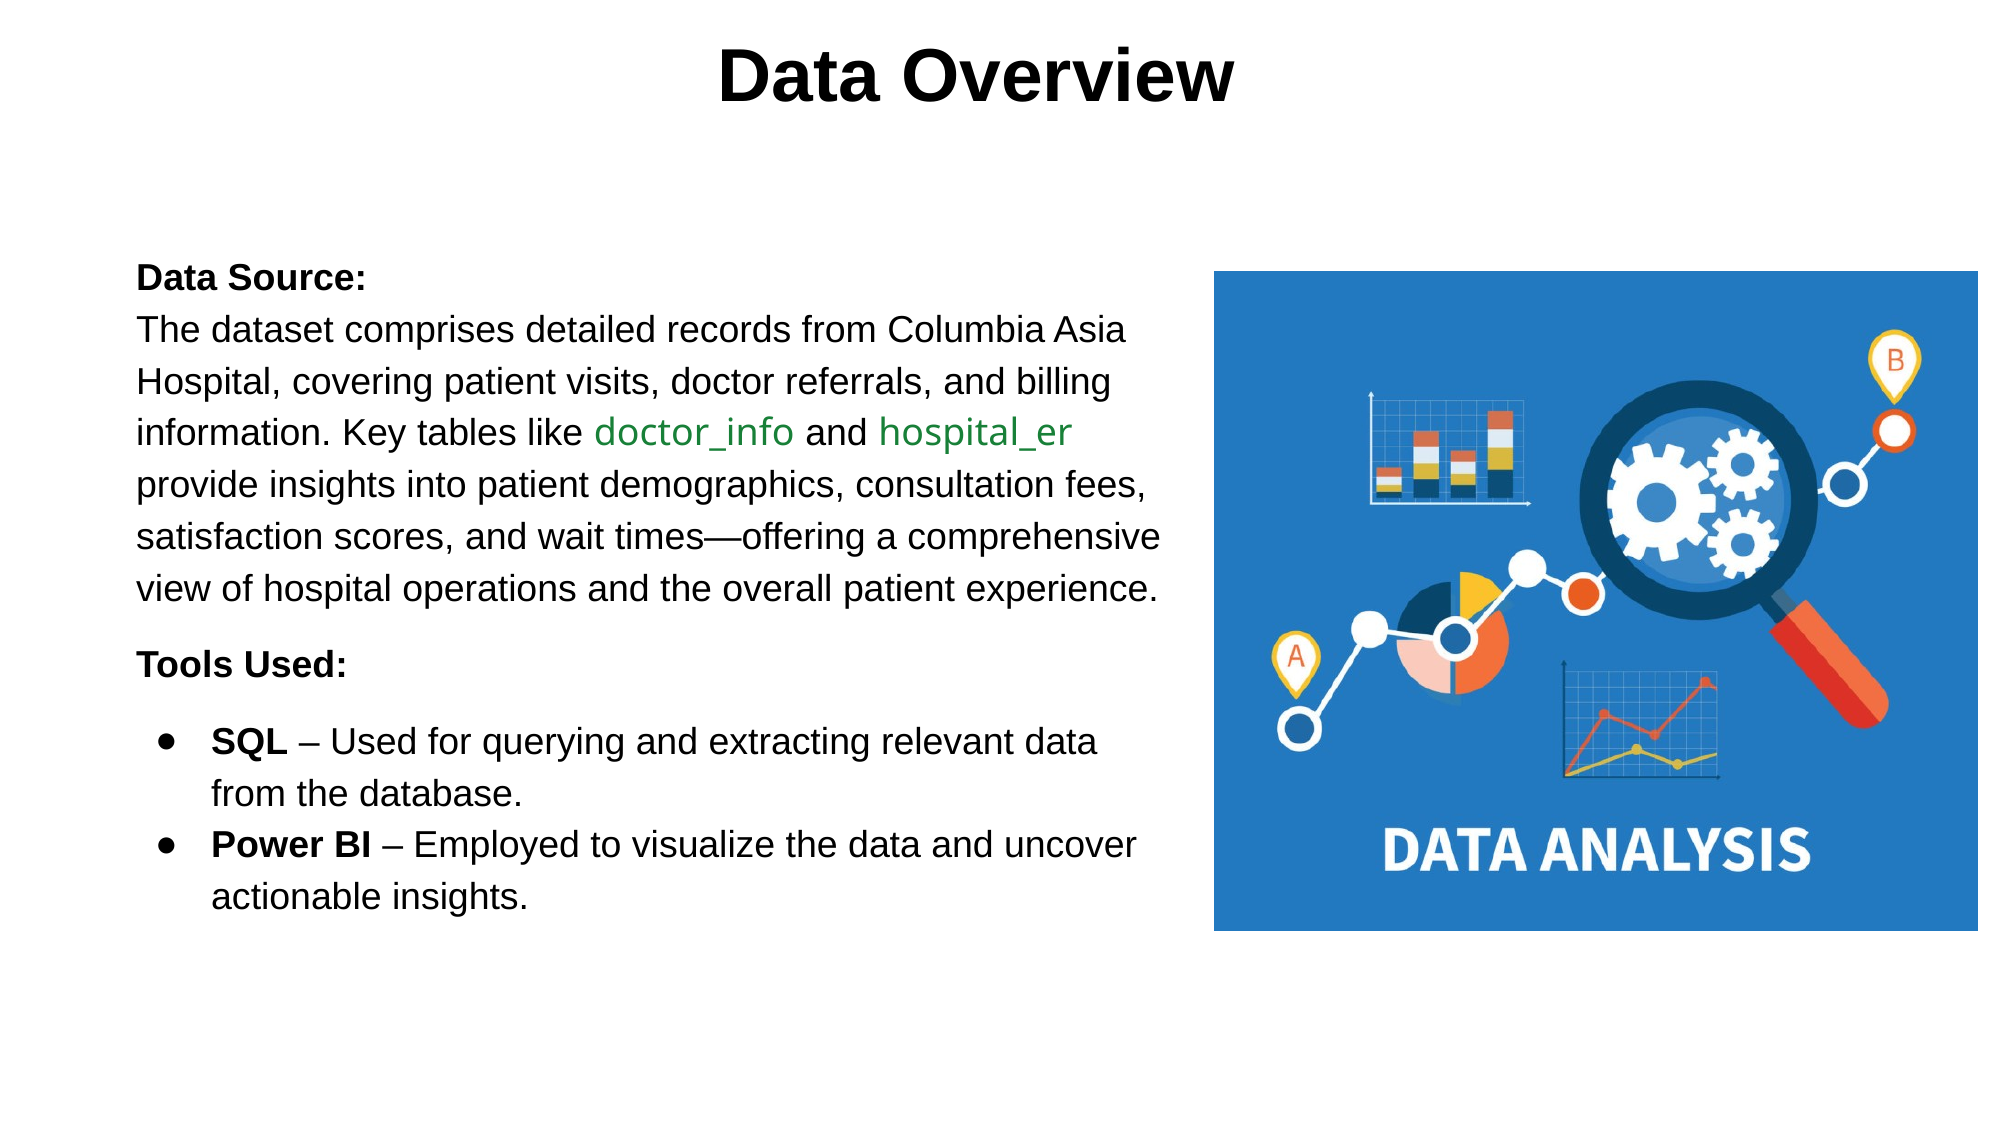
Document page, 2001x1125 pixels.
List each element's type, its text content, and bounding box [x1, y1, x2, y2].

text_box Data Source: The dataset comprises detailed records from Columbia Asia Hospital, covering patient visits, doctor referrals, and billing information. Key tables like doctor_info and hospital_er provide insights into patient demographics, consultation fees, satisfaction scores, and wait times—offering a comprehensive view of hospital operations and the overall patient experience. Tools Used: SQL – Used for querying and extracting relevant data from the database. Power BI – Employed to visualize the data and uncover actionable insights. [121, 283, 1187, 1003]
picture [1213, 271, 1978, 931]
text_box Data Overview [565, 15, 1388, 129]
